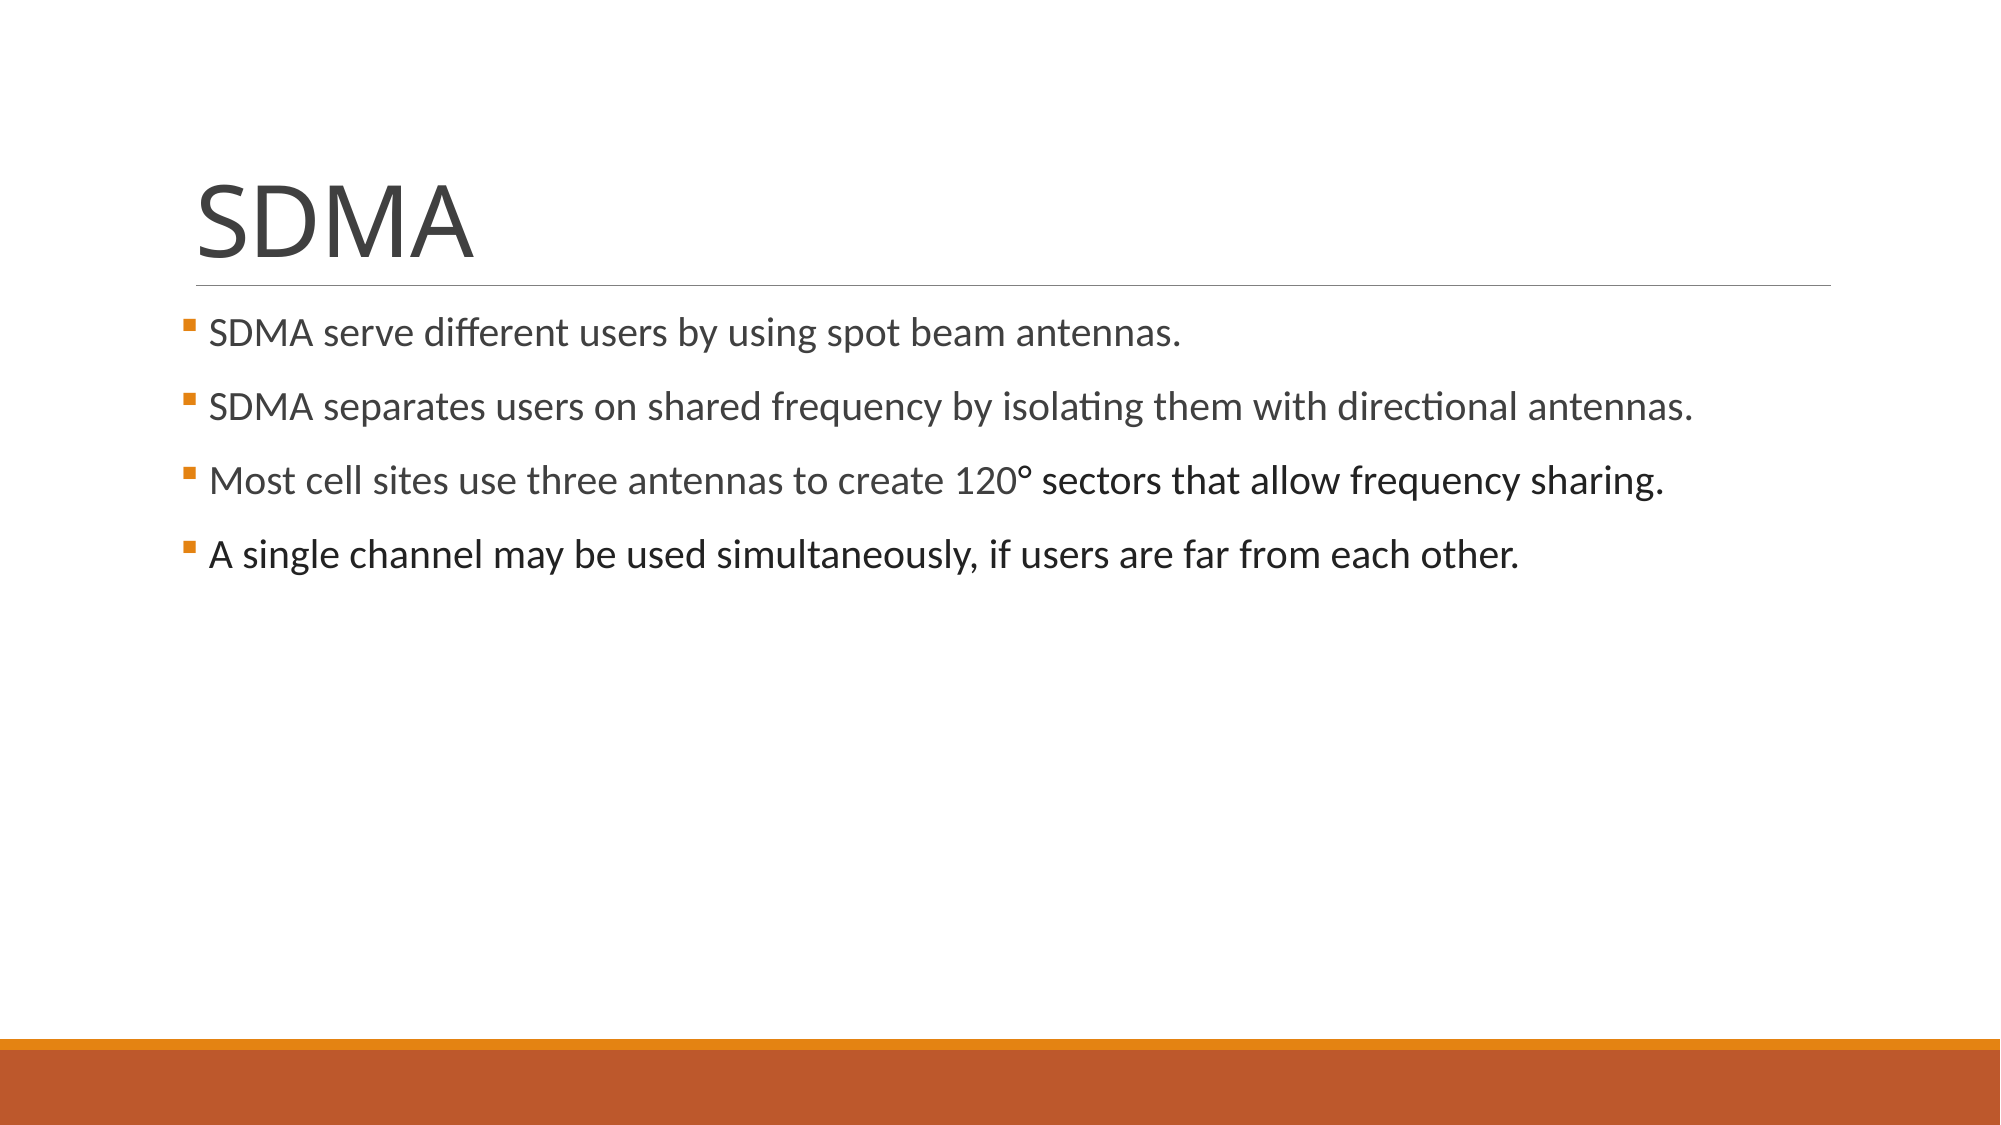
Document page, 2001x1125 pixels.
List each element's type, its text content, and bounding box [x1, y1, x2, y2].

list SDMA serve different users by using spot beam antennas. SDMA separates users on shared frequency by isolating them with directional antennas. Most cell sites use three antennas to create 120° sectors that allow frequency sharing. A single channel may be used simultaneously, if users are far from each other. [180, 302, 1830, 963]
title SDMA [180, 47, 1830, 285]
